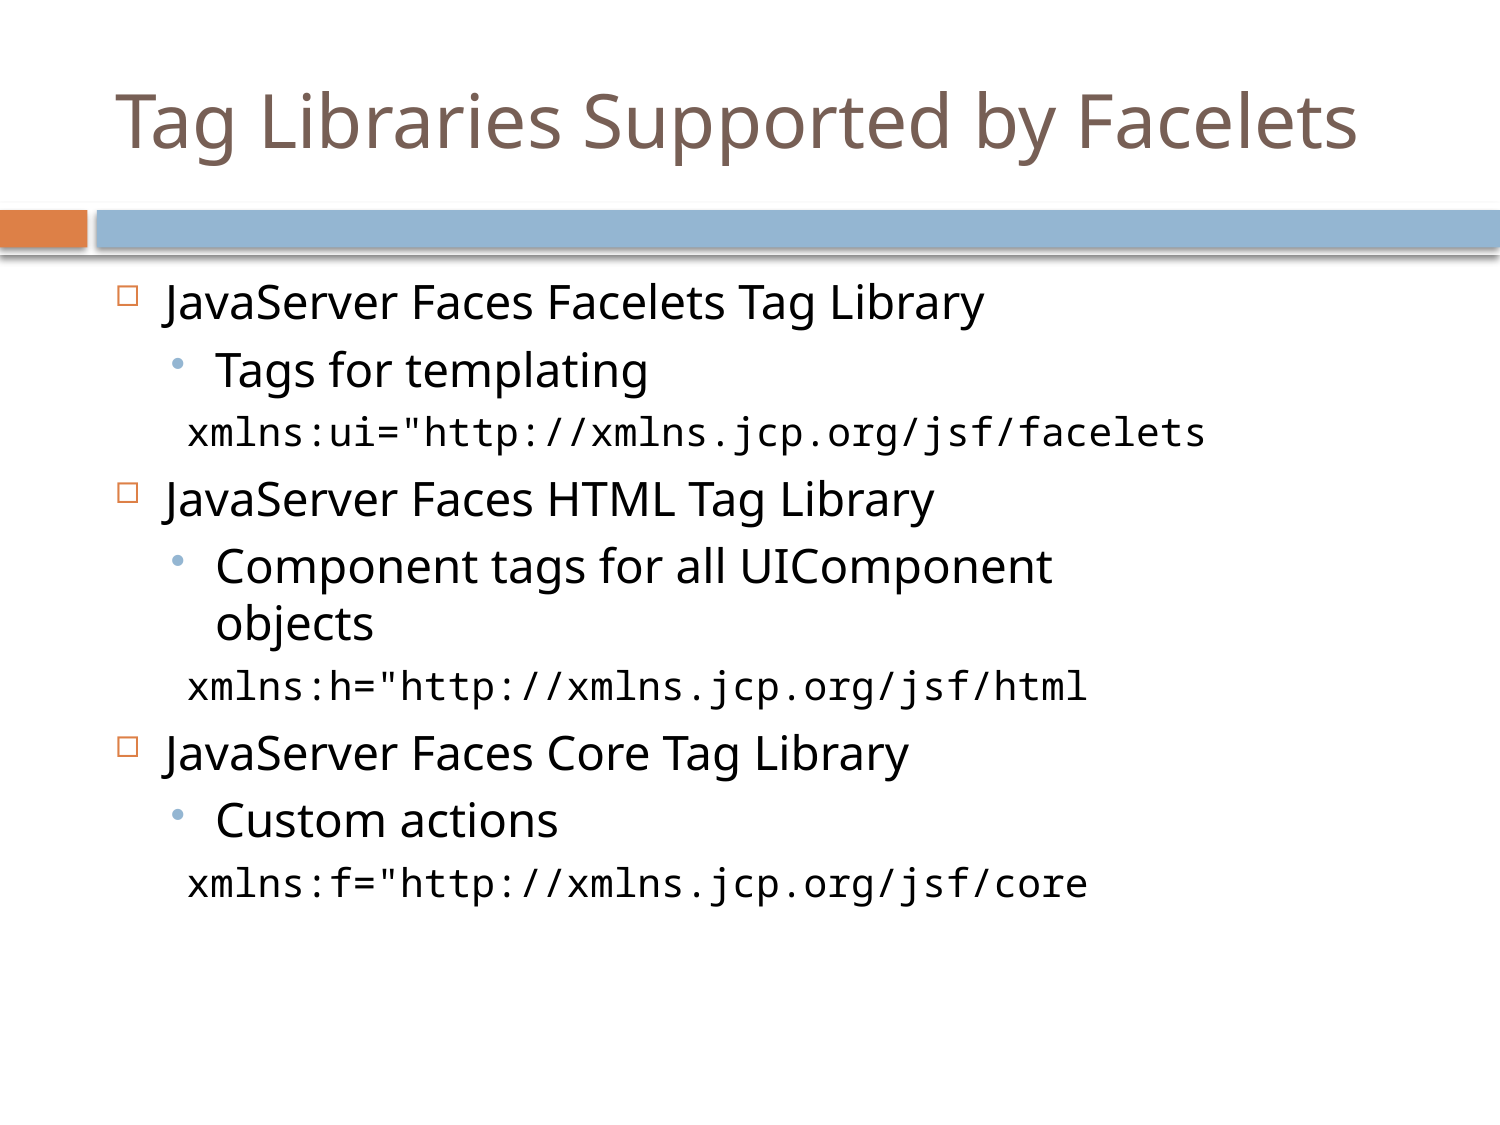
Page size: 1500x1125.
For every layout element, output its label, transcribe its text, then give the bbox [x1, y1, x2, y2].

list JavaServer Faces Facelets Tag Library Tags for templating xmlns:ui="http://xmlns.jcp.org/jsf/facelets JavaServer Faces HTML Tag Library Component tags for all UIComponent objects xmlns:h="http://xmlns.jcp.org/jsf/html JavaServer Faces Core Tag Library Custom actions xmlns:f="http://xmlns.jcp.org/jsf/core [100, 264, 1231, 931]
title Tag Libraries Supported by Facelets [100, 37, 1438, 200]
